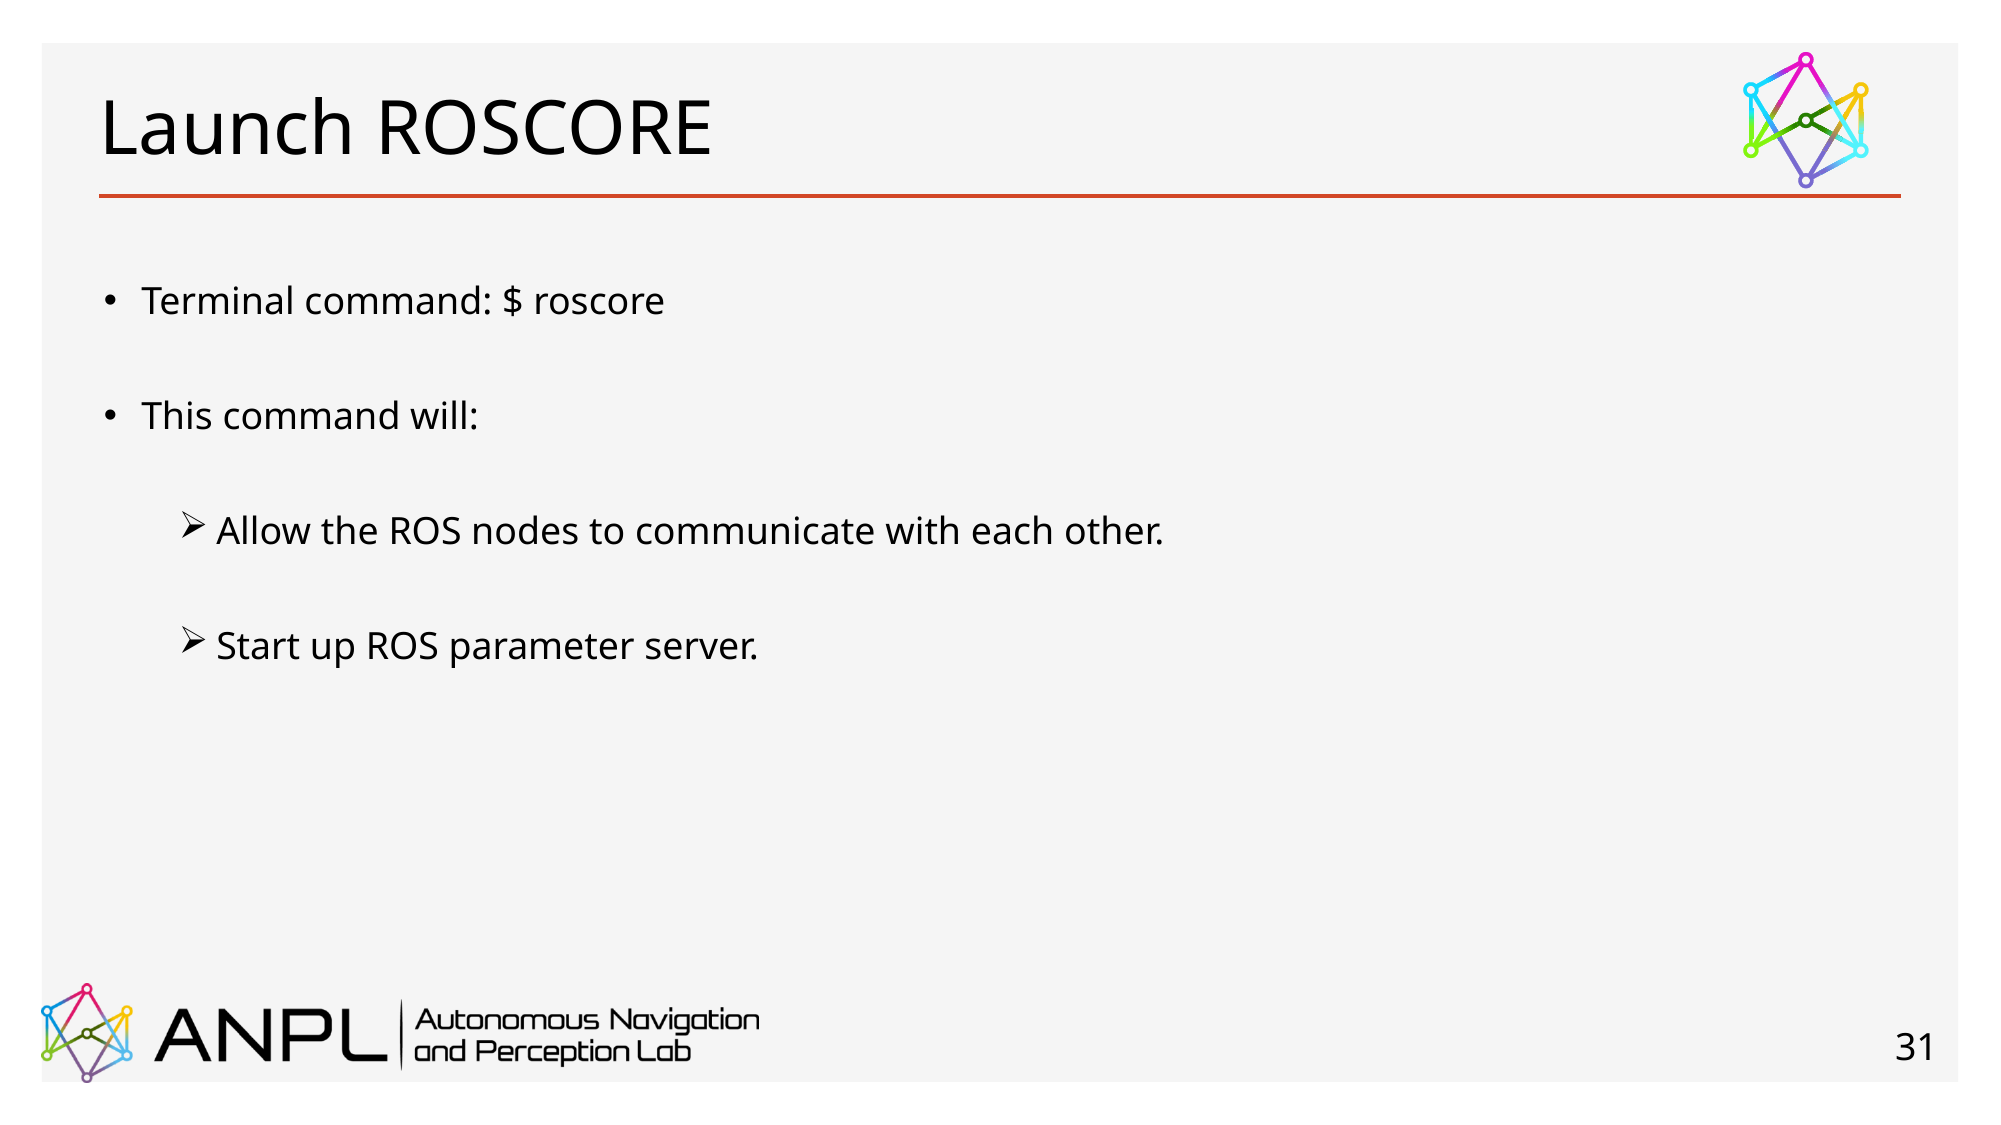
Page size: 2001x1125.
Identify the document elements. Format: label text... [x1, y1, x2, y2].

picture [41, 983, 759, 1083]
list Launch ROSCORE [84, 72, 1672, 178]
text_box 31 [1877, 1014, 1956, 1084]
list Terminal command: $ roscore This command will: Allow the ROS nodes to communicate with each other. Start up ROS parameter server. [88, 224, 1897, 973]
picture [1672, 0, 1939, 254]
